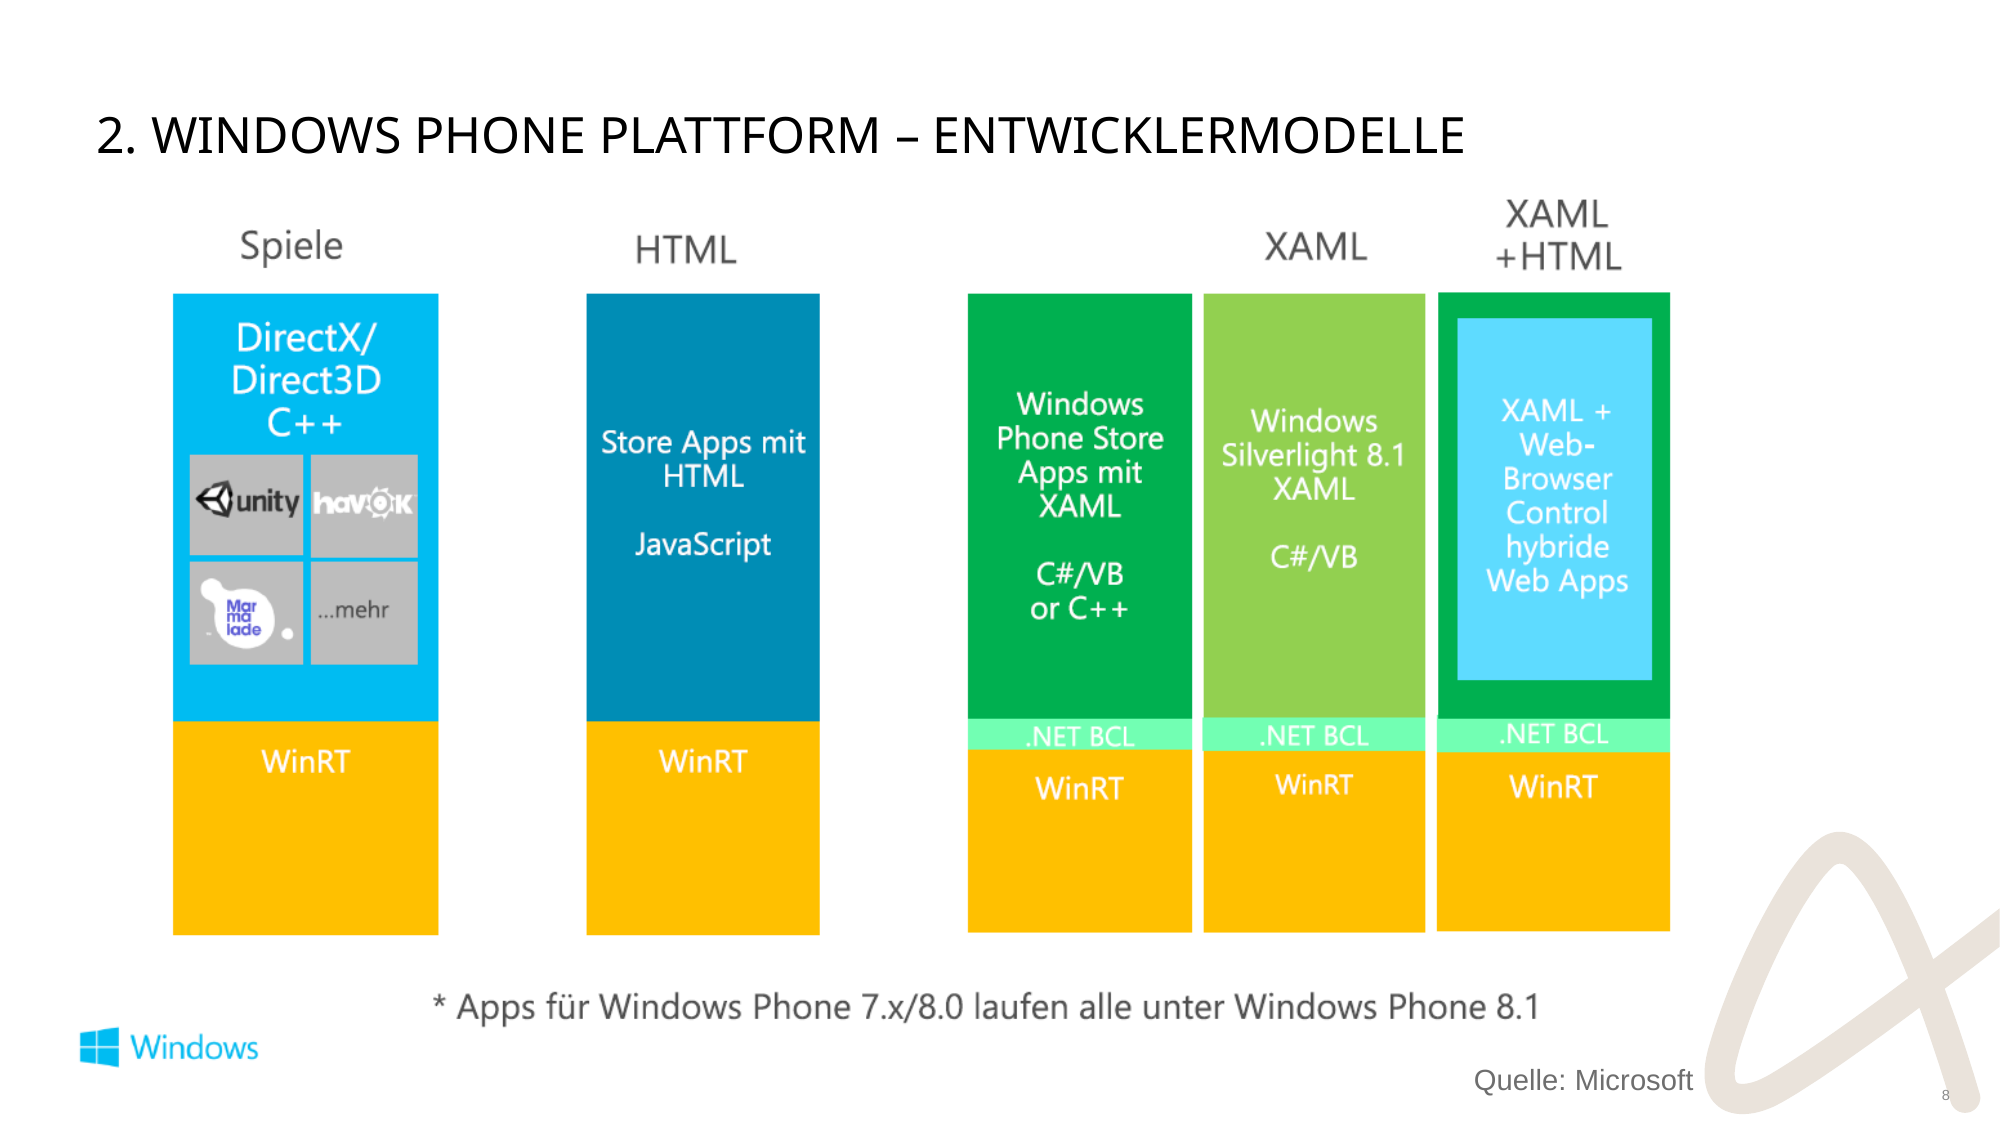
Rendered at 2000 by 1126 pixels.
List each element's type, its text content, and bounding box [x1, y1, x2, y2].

picture [72, 192, 1694, 1085]
text_box Quelle: Microsoft [1459, 1054, 1709, 1105]
slide_number 8 [1903, 1082, 1950, 1108]
title 2. Windows Phone Plattform – EntwicklerModelle [96, 36, 1896, 172]
